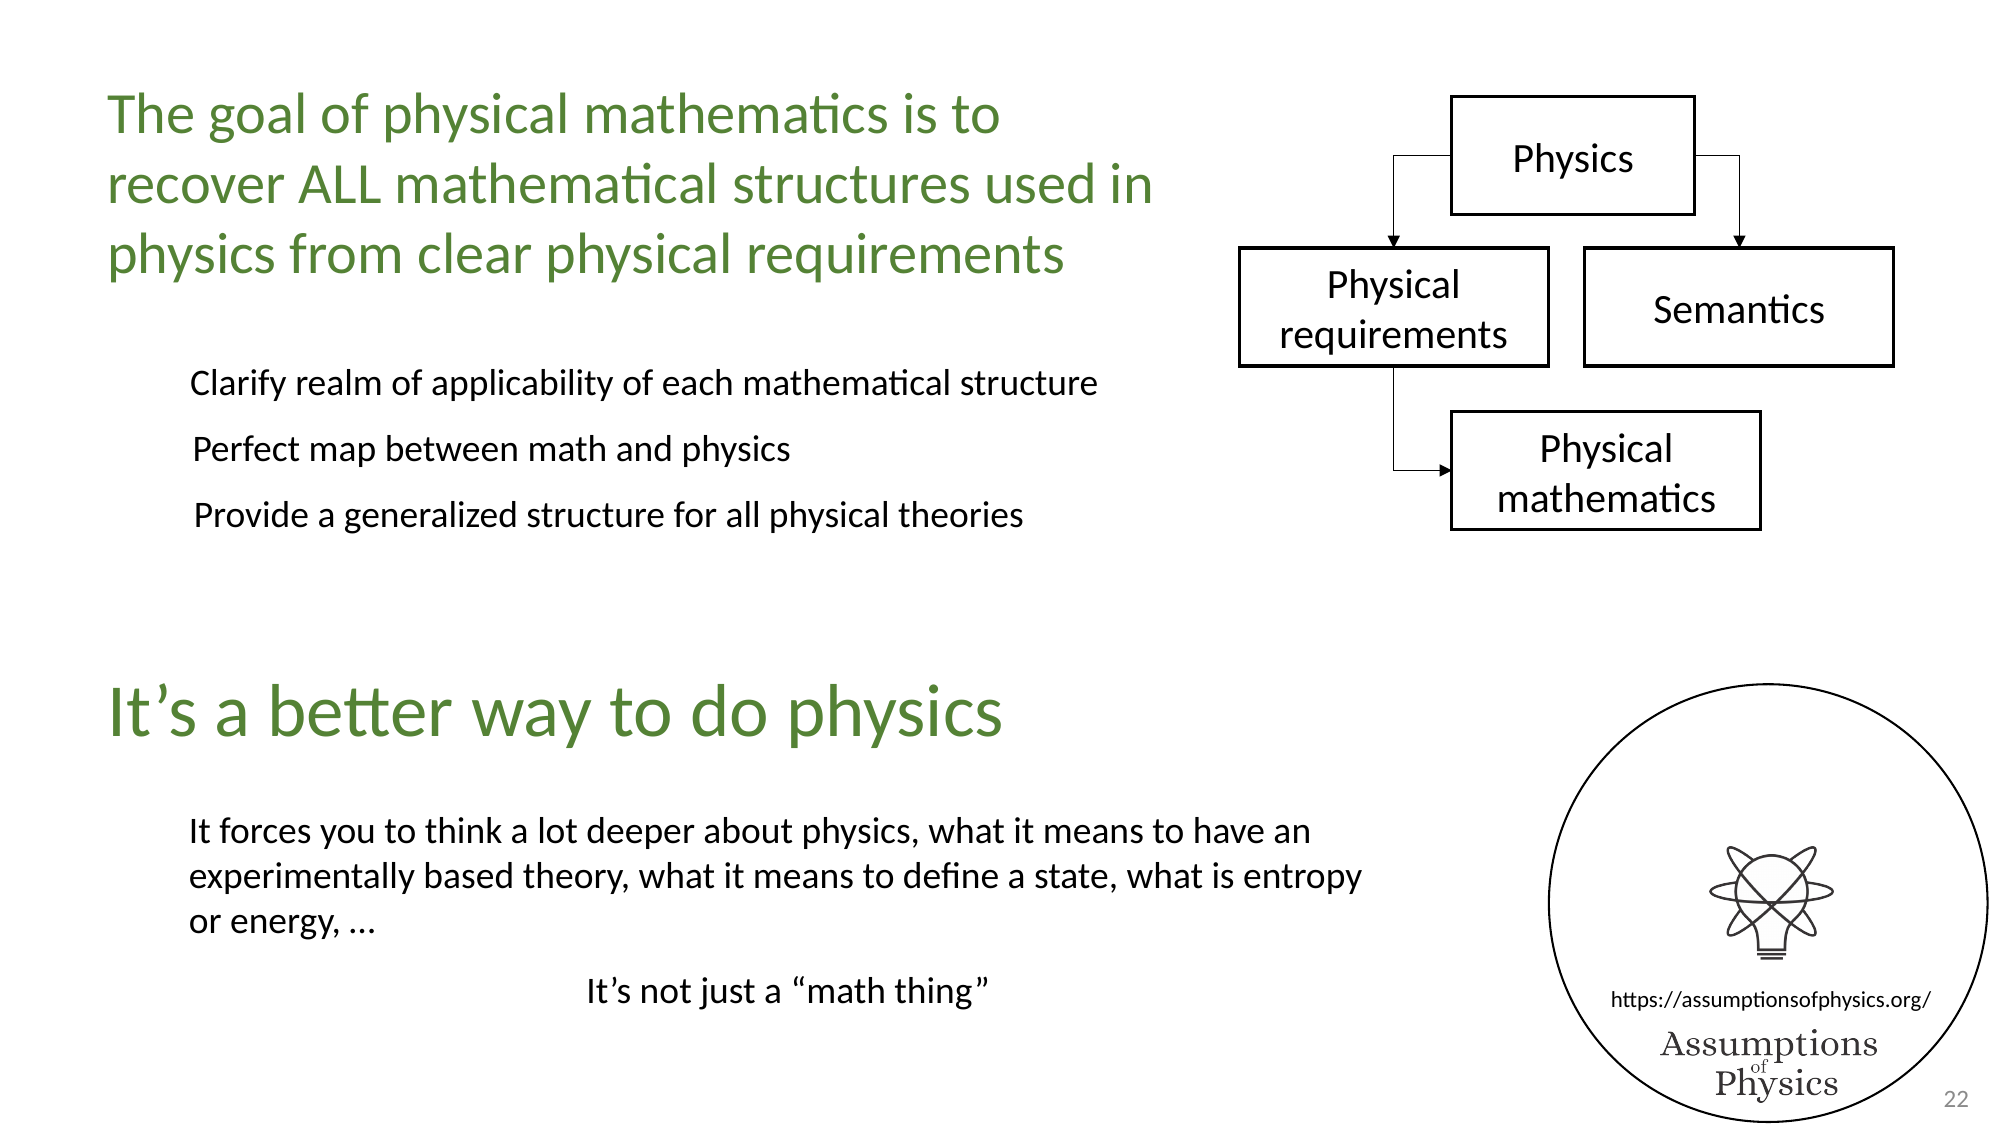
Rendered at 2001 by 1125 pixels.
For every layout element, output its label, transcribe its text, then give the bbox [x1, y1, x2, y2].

picture [1709, 846, 1834, 960]
text_box The goal of physical mathematics is to recover ALL mathematical structures used in physics from clear physical requirements [92, 68, 1172, 293]
text_box It’s not just a “math thing” [571, 958, 1006, 1019]
text_box It’s a better way to do physics [92, 654, 1172, 759]
slide_number 22 [1893, 1078, 1985, 1116]
picture [1660, 1029, 1877, 1103]
text_box Perfect map between math and physics [177, 416, 807, 476]
text_box It forces you to think a lot deeper about physics, what it means to have an experimentally based theory, what it means to define a state, what is entropy or energy, … [174, 798, 1403, 949]
text_box Clarify realm of applicability of each mathematical structure [175, 350, 1115, 411]
text_box Provide a generalized structure for all physical theories [179, 483, 1040, 543]
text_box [1239, 96, 1894, 530]
